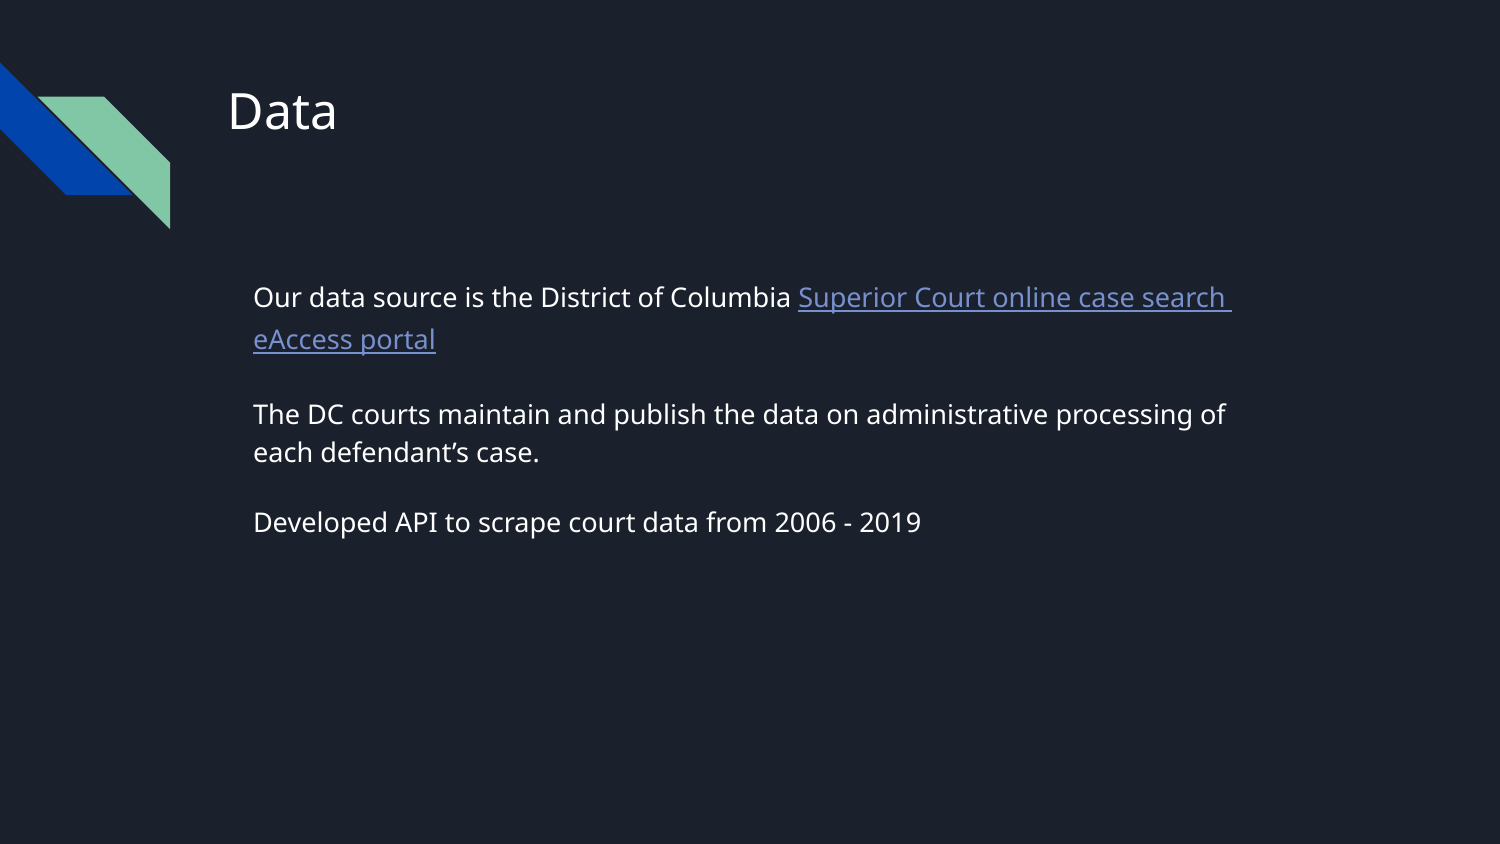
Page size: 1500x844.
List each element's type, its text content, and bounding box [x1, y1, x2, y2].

title Data [212, 64, 836, 310]
list Our data source is the District of Columbia Superior Court online case search eAccess portal The DC courts maintain and publish the data on administrative processing of each defendant’s case. Developed API to scrape court data from 2006 - 2019 [238, 259, 1262, 817]
